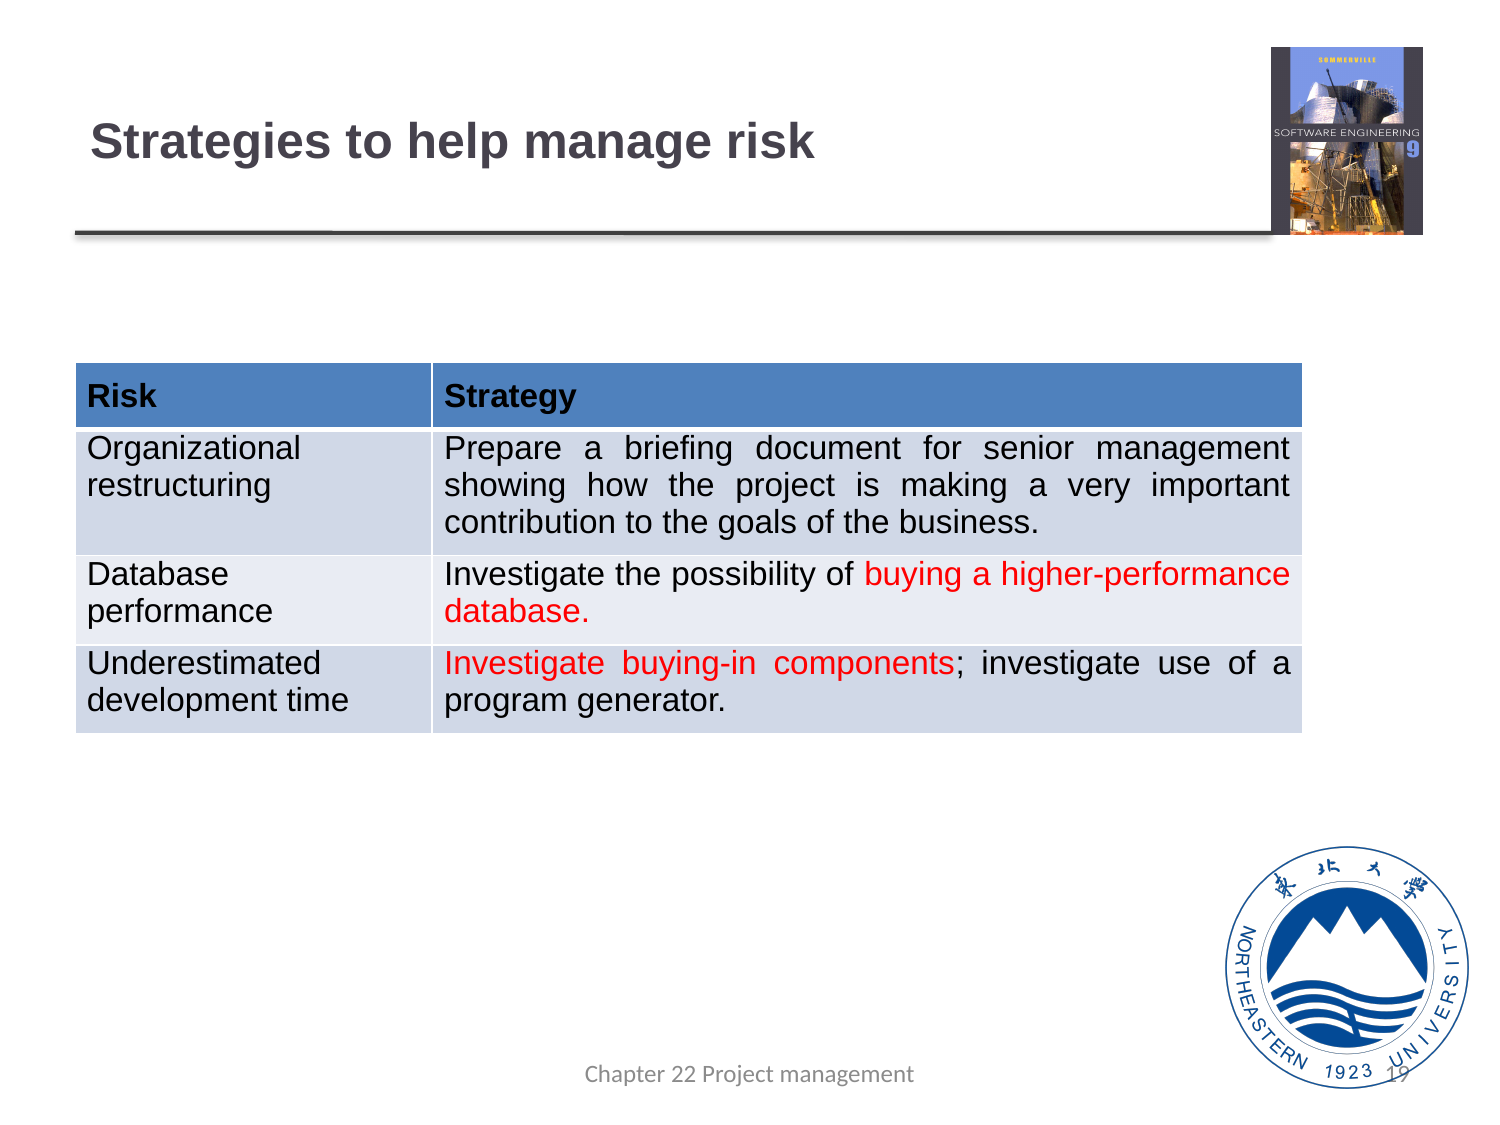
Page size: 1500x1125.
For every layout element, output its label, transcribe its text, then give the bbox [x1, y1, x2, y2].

title Strategies to help manage risk [74, 44, 1272, 233]
table_cell Organizational restructuring [76, 432, 431, 555]
table_header Risk [76, 363, 431, 427]
slide_number 19 [1074, 1042, 1425, 1103]
picture [1272, 47, 1423, 235]
table_cell Investigate the possibility of buying a higher-performance database. [433, 556, 1302, 644]
table_cell Prepare a briefing document for senior management showing how the project is making a very important contribution to the goals of the business. [433, 432, 1302, 555]
table_cell Underestimated development time [76, 646, 431, 733]
footer Chapter 22 Project management [512, 1042, 988, 1103]
table_cell Investigate buying-in components; investigate use of a program generator. [433, 646, 1302, 733]
picture [1225, 846, 1469, 1089]
table_cell Database performance [76, 556, 431, 644]
table_header Strategy [433, 363, 1302, 427]
